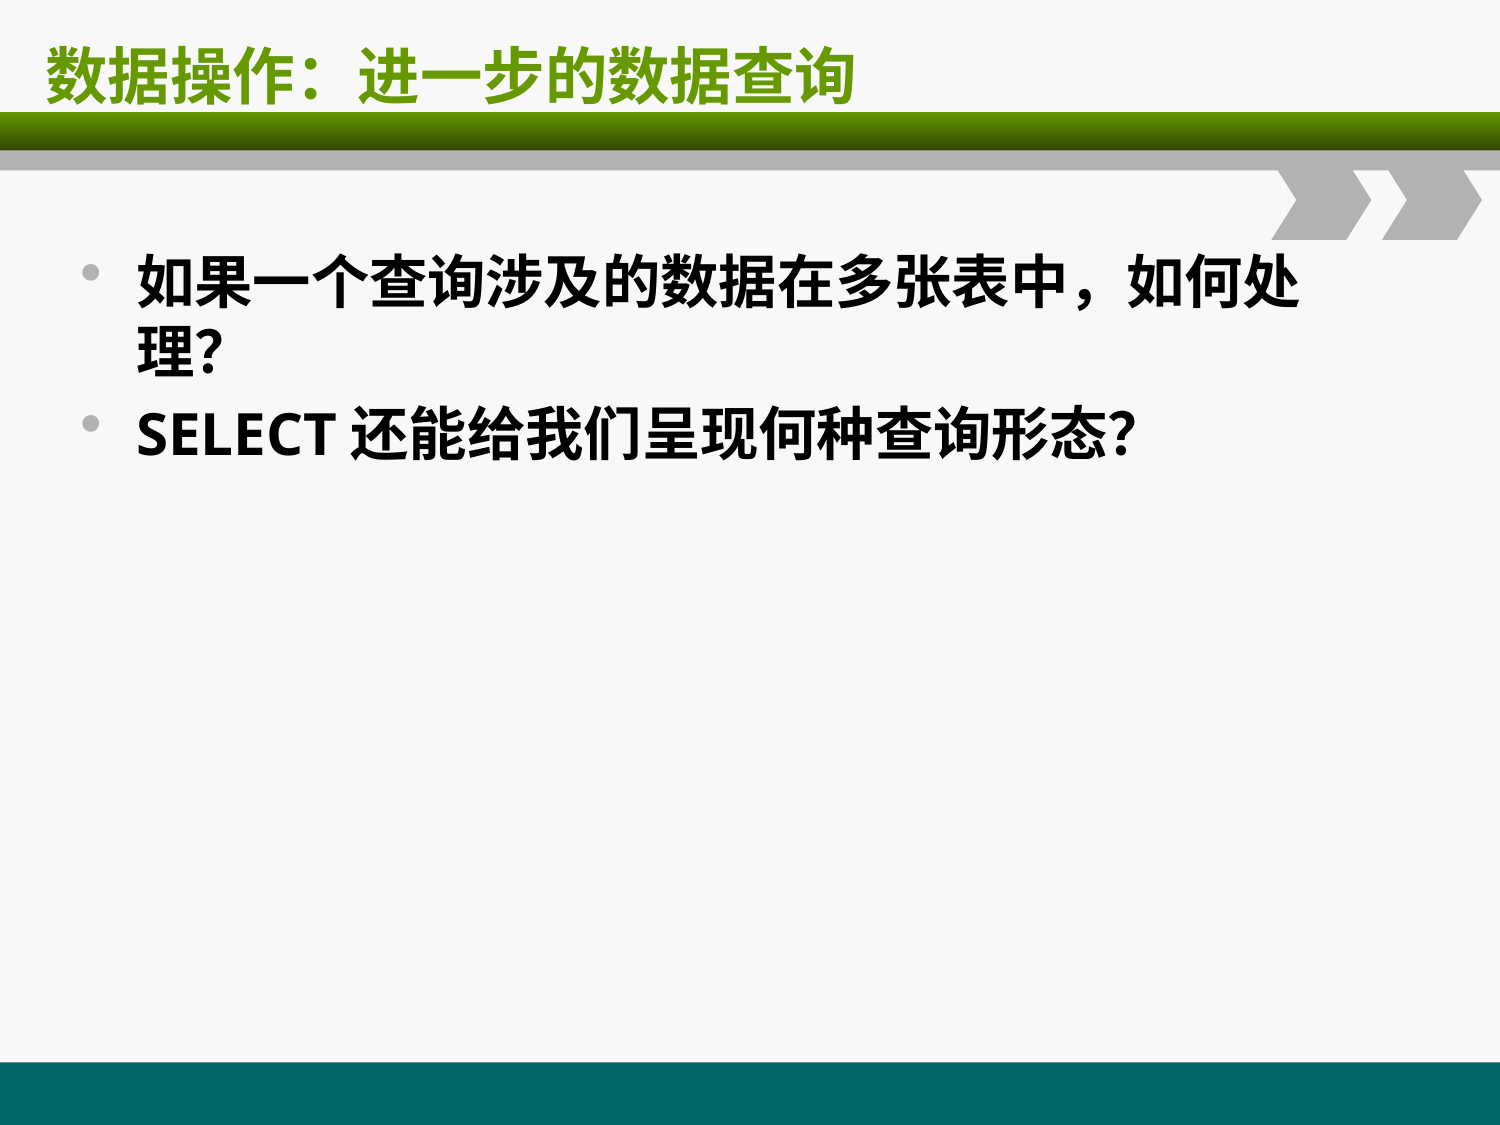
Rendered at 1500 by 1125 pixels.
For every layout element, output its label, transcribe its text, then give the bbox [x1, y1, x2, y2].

list 如果一个查询涉及的数据在多张表中，如何处理？ SELECT还能给我们呈现何种查询形态？ [64, 237, 1350, 1050]
title 数据操作：进一步的数据查询 [30, 24, 1463, 125]
